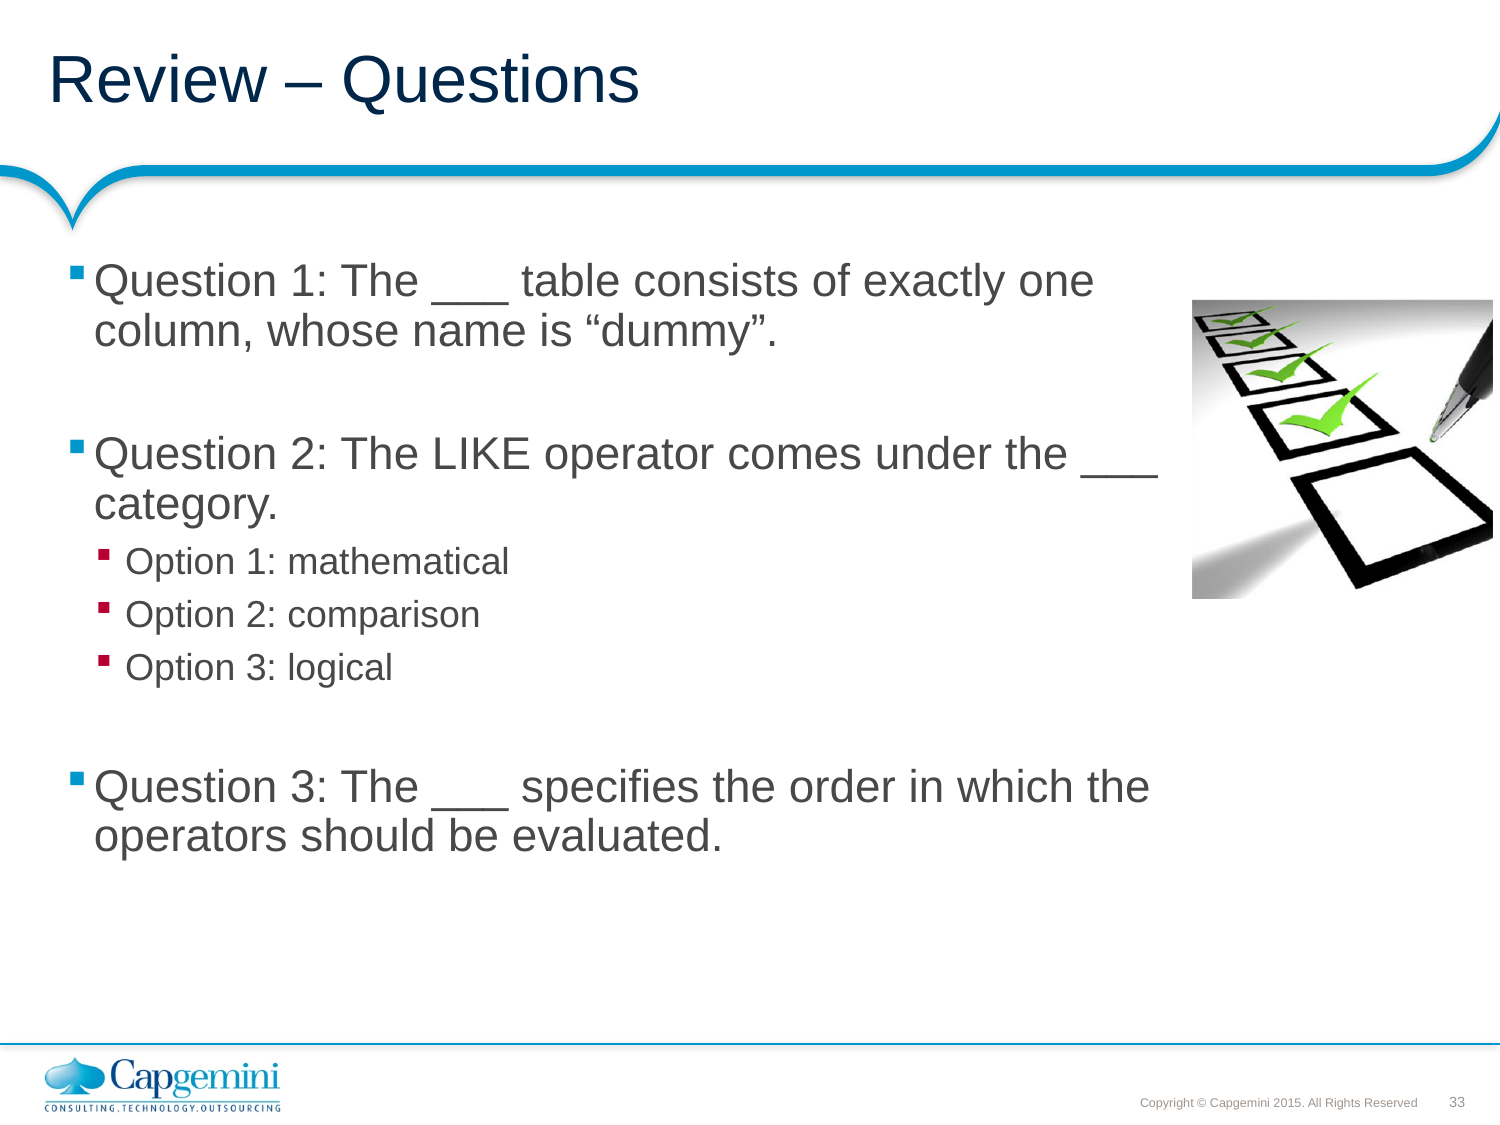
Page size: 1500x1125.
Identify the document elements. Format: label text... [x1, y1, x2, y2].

picture [44, 1056, 281, 1113]
list Question 1: The ___ table consists of exactly one column, whose name is “dummy”. Question 2: The LIKE operator comes under the ___ category. Option 1: mathematical Option 2: comparison Option 3: logical Question 3: The ___ specifies the order in which the operators should be evaluated. [48, 245, 1179, 1007]
picture [1192, 299, 1493, 599]
title Review – Questions [0, 0, 1500, 165]
